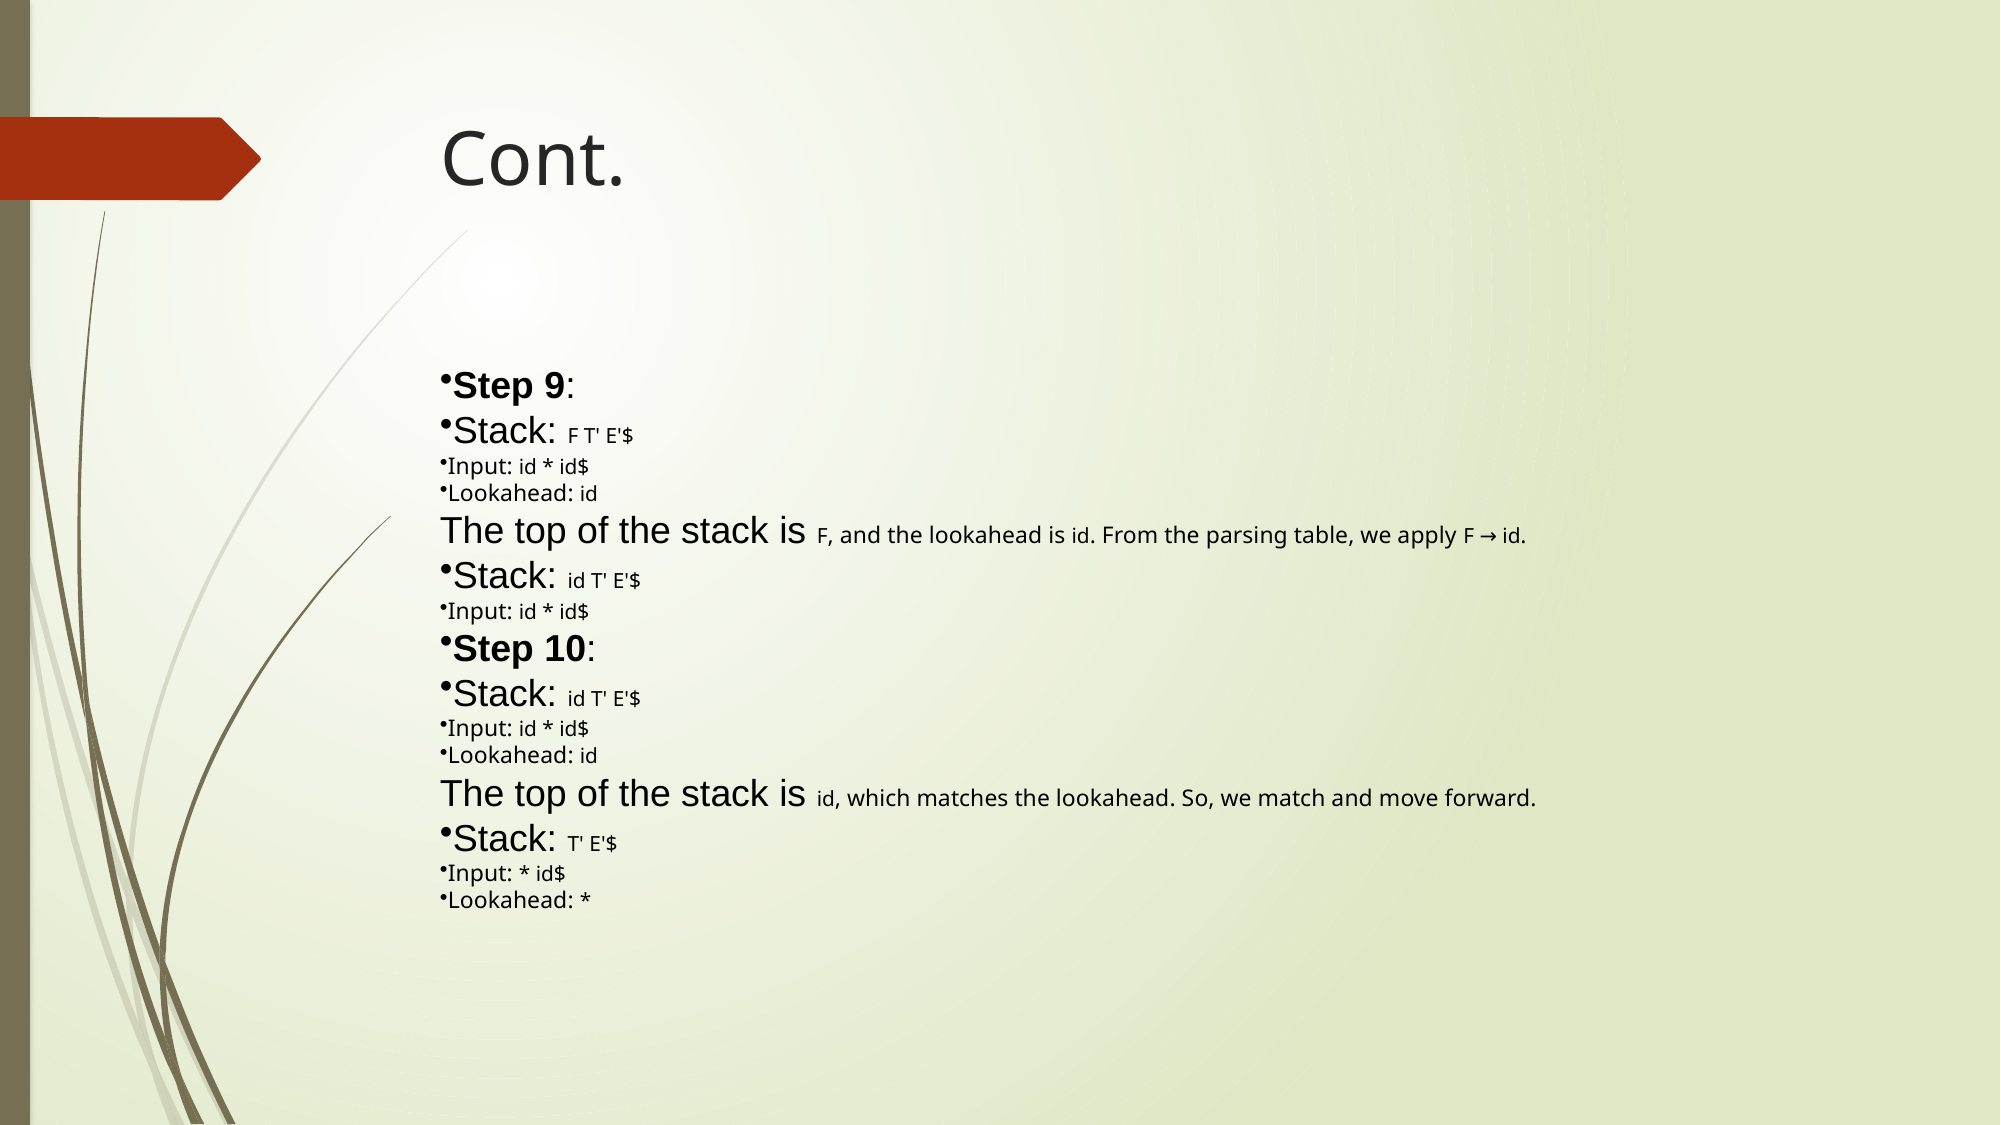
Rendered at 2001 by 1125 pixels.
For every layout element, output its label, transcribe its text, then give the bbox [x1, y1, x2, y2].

title Cont. [425, 102, 1888, 313]
list Step 9: Stack: F T' E'$ Input: id * id$ Lookahead: id The top of the stack is F, and the lookahead is id. From the parsing table, we apply F → id. Stack: id T' E'$ Input: id * id$ Step 10: Stack: id T' E'$ Input: id * id$ Lookahead: id The top of the stack is id, which matches the lookahead. So, we match and move forward. Stack: T' E'$ Input: * id$ Lookahead: * [424, 333, 1888, 987]
